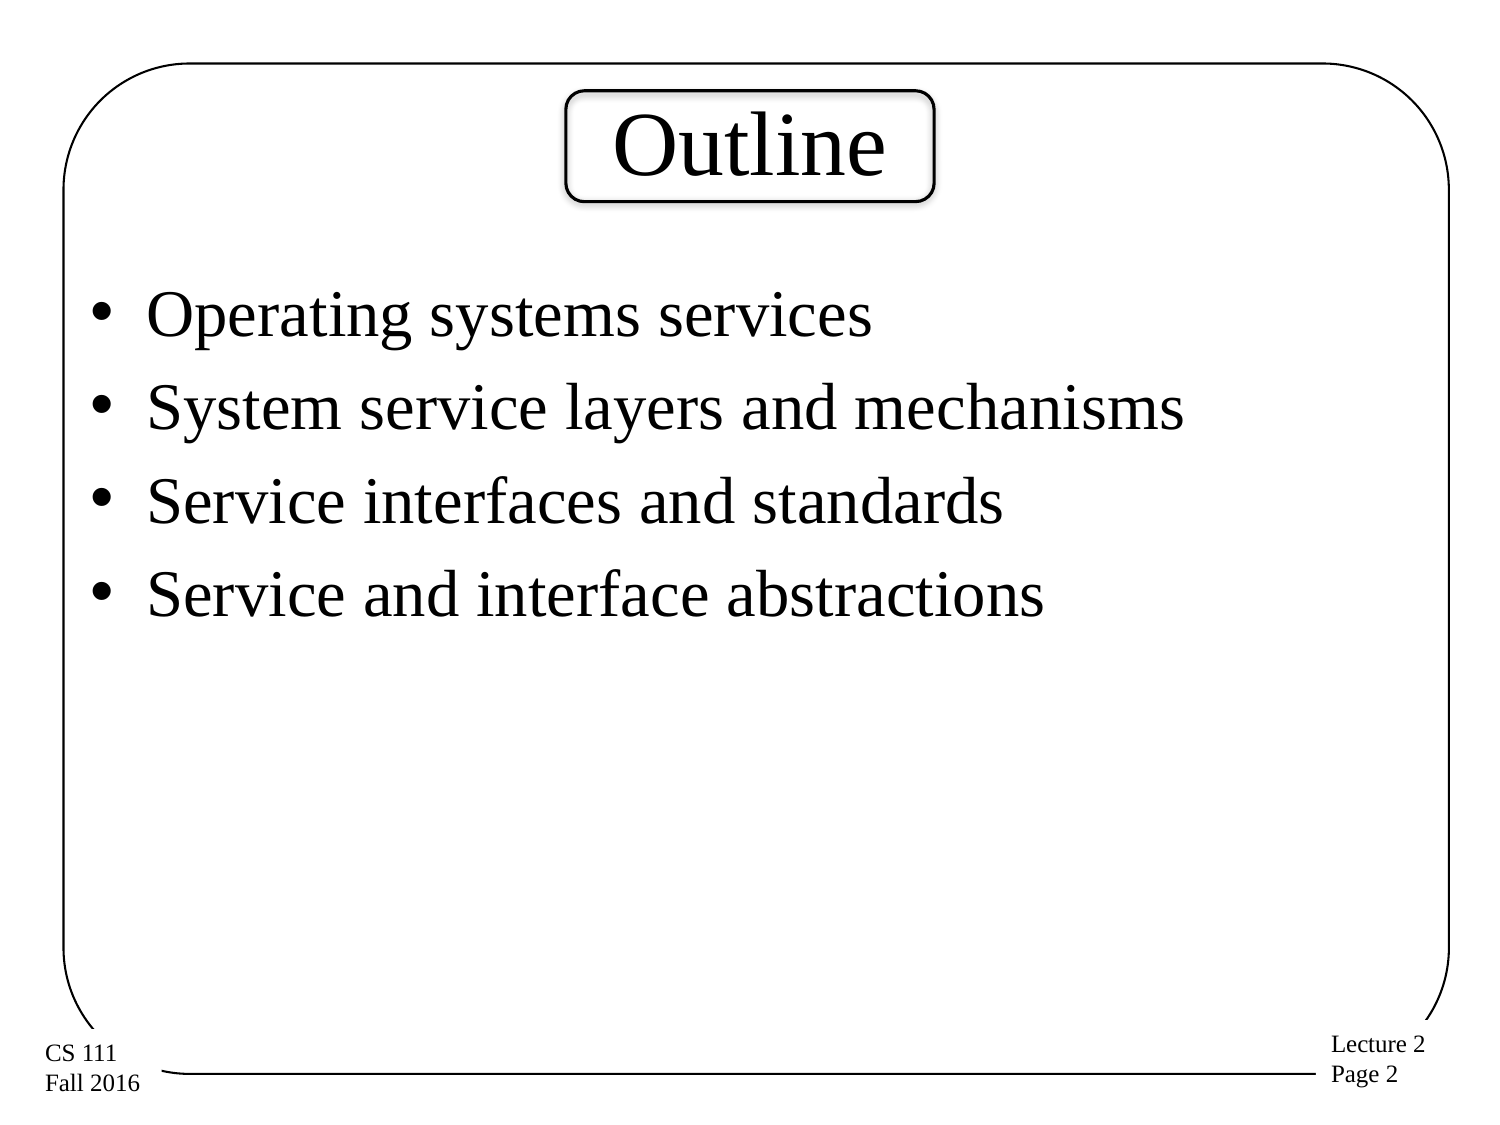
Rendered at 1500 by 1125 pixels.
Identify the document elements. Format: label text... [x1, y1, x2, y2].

text_box [565, 90, 935, 203]
list Operating systems services System service layers and mechanisms Service interfaces and standards Service and interface abstractions [74, 262, 1426, 1006]
title Outline [74, 44, 1426, 233]
